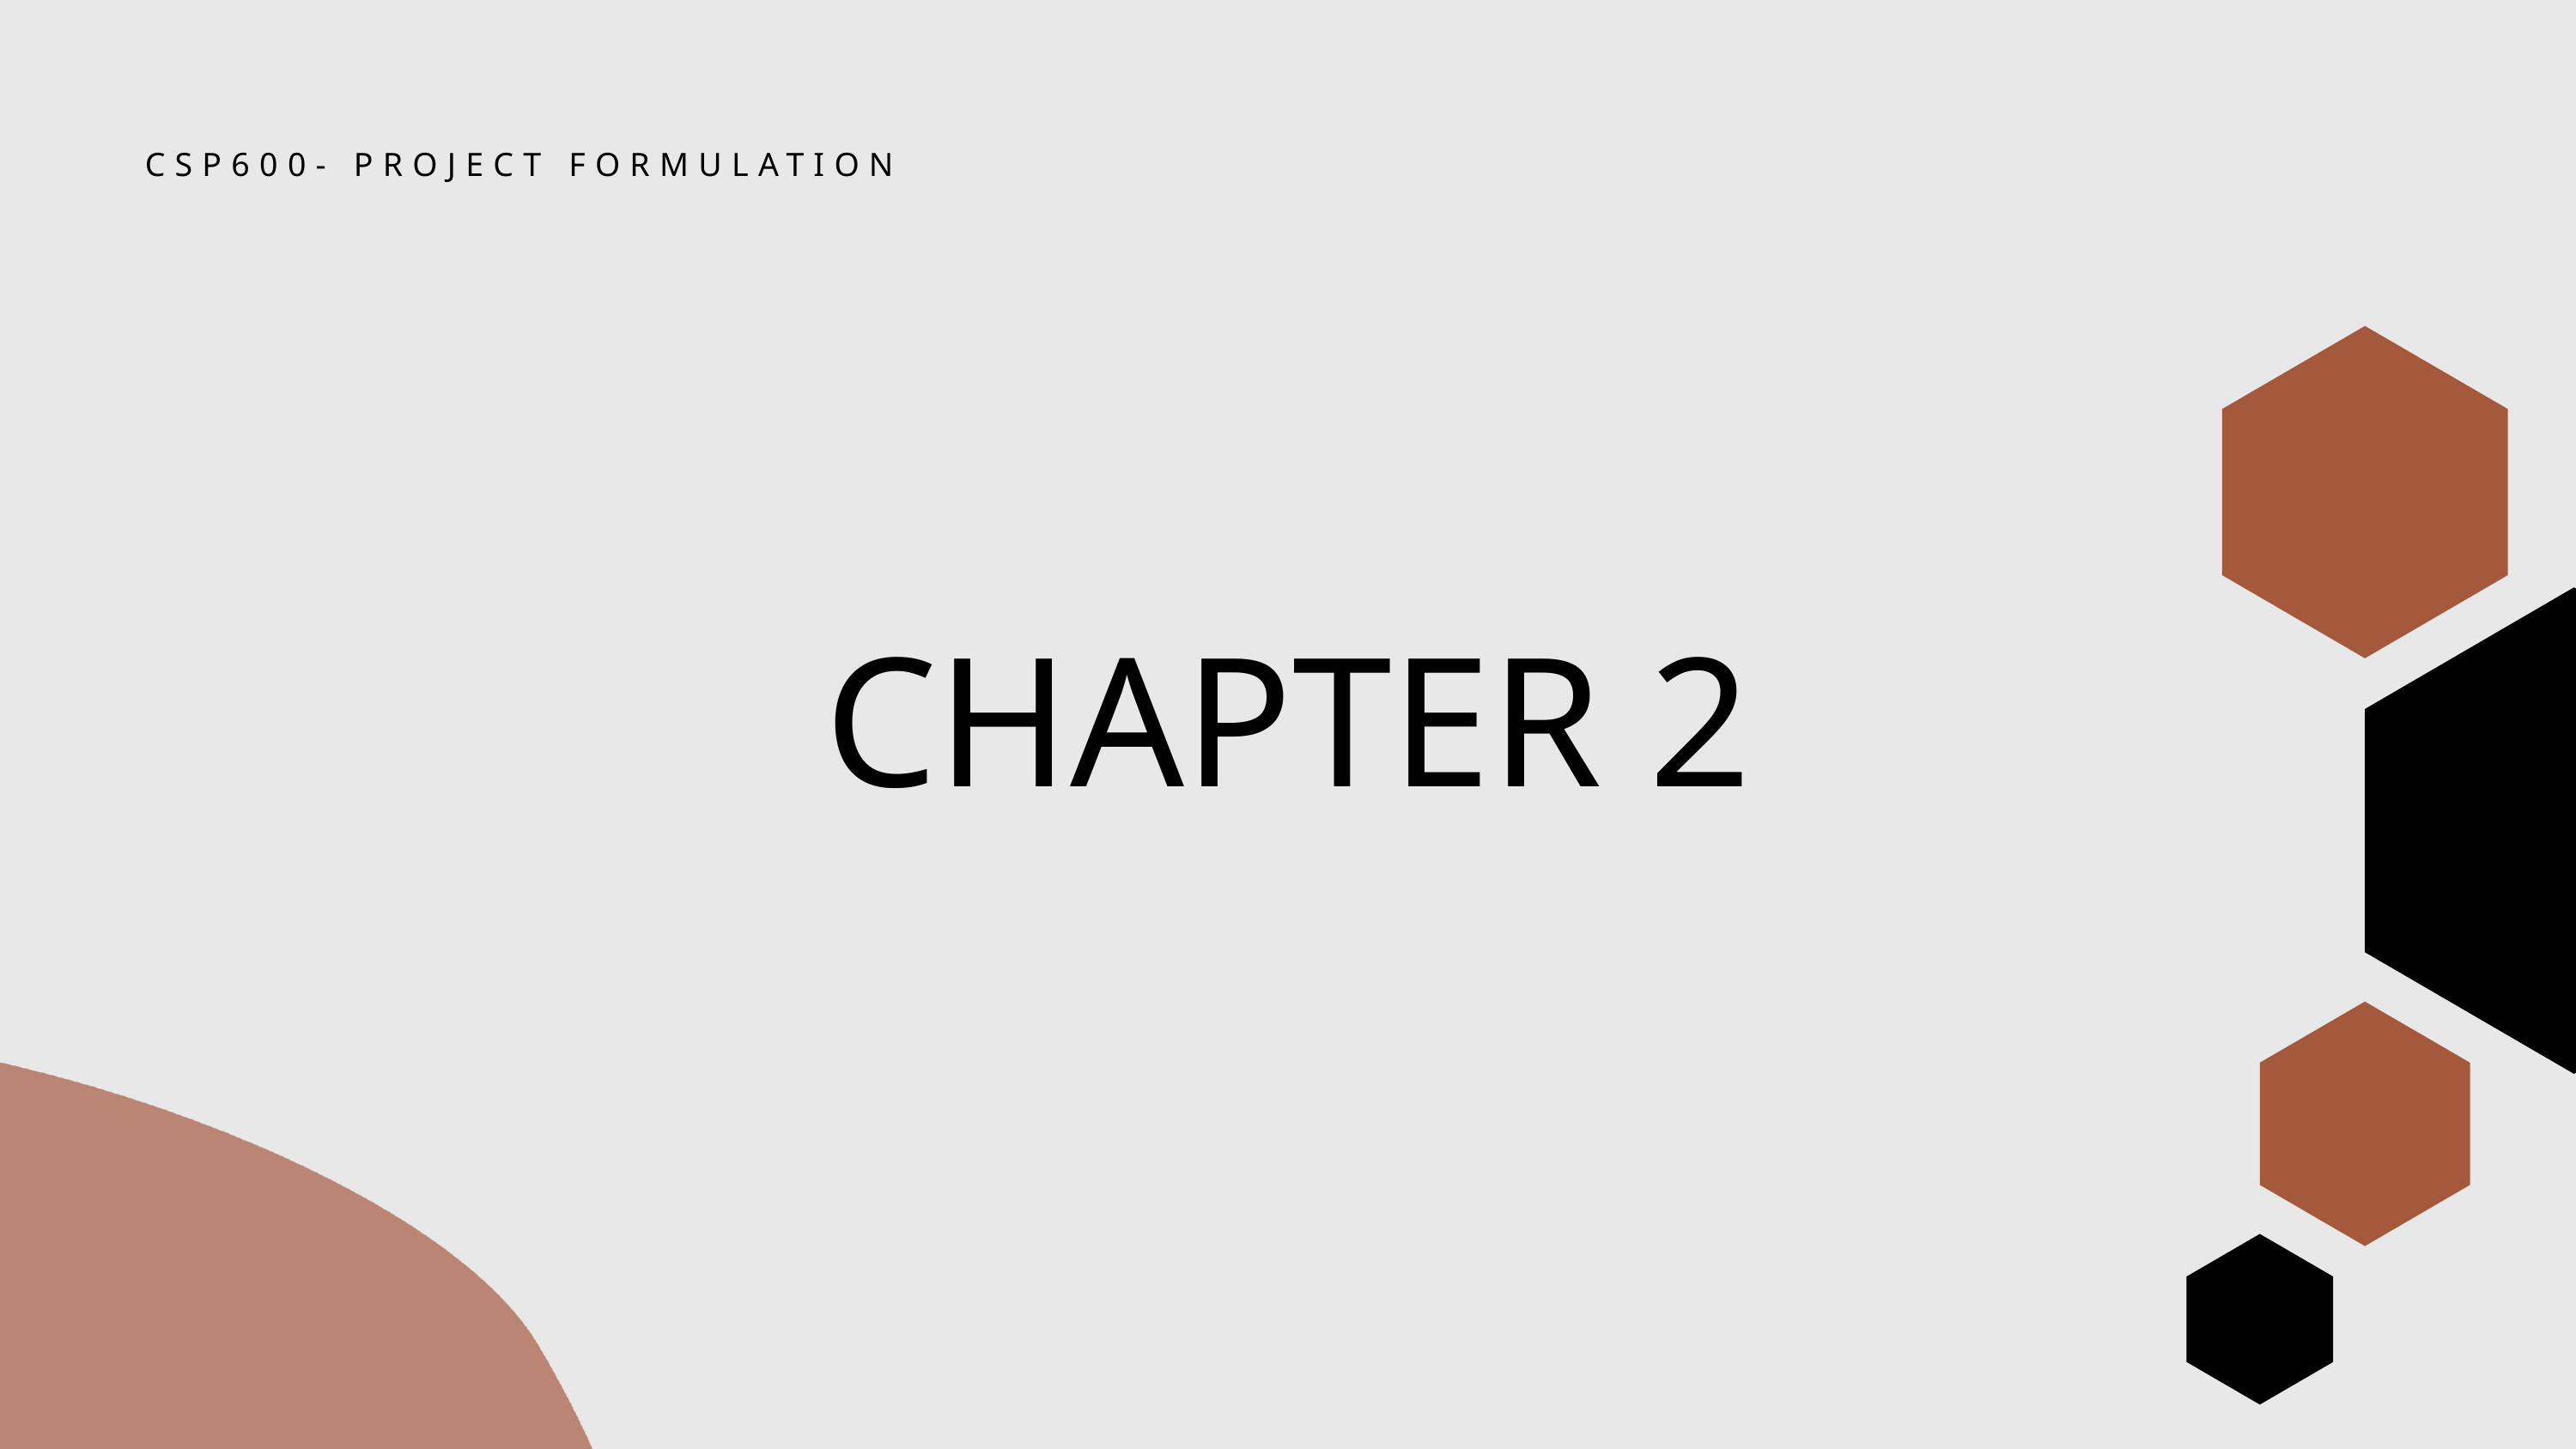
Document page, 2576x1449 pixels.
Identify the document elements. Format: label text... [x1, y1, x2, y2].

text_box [2186, 1234, 2334, 1405]
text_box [2364, 587, 2576, 1075]
text_box CHAPTER 2 [477, 644, 2099, 823]
text_box [0, 978, 666, 1449]
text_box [2221, 325, 2508, 659]
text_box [2259, 1001, 2470, 1246]
text_box CSP600- PROJECT FORMULATION [144, 137, 1005, 184]
